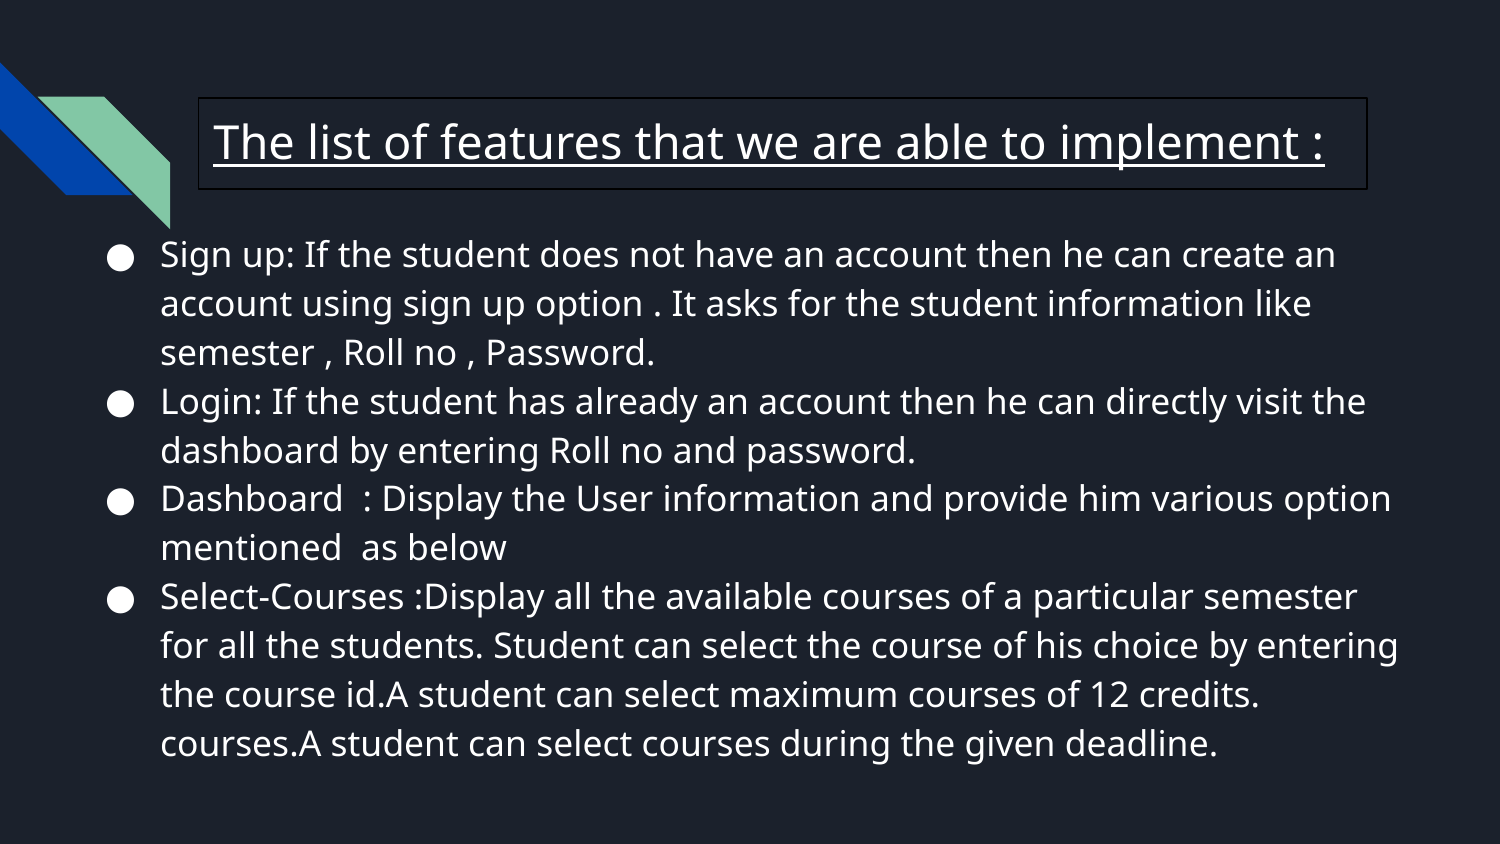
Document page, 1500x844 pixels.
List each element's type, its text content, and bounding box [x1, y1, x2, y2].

title The list of features that we are able to implement : [198, 98, 1368, 189]
text_box Sign up: If the student does not have an account then he can create an account using sign up option . It asks for the student information like semester , Roll no , Password. Login: If the student has already an account then he can directly visit the dashboard by entering Roll no and password. Dashboard : Display the User information and provide him various option mentioned as below Select-Courses :Display all the available courses of a particular semester for all the students. Student can select the course of his choice by entering the course id.A student can select maximum courses of 12 credits. courses.A student can select courses during the given deadline. [70, 210, 1430, 792]
